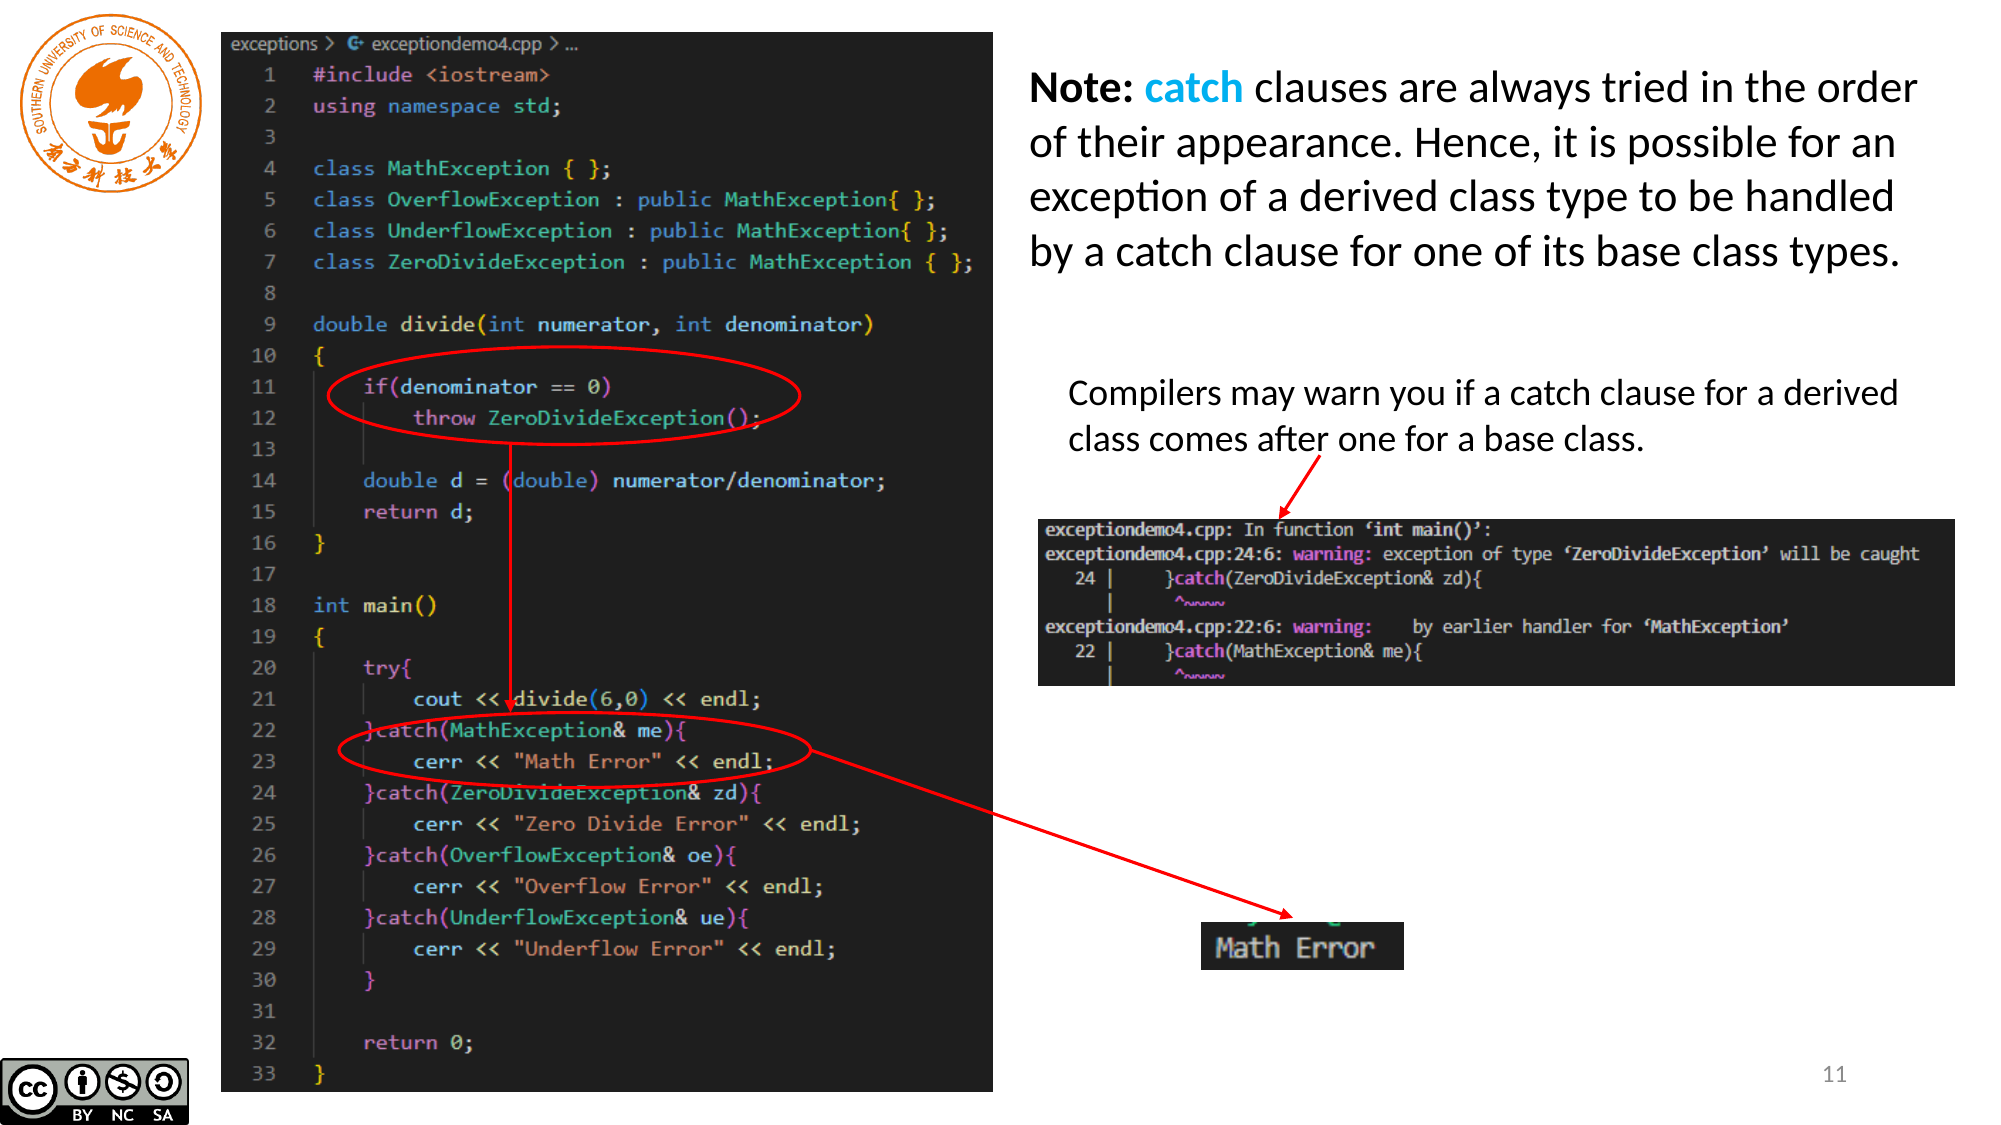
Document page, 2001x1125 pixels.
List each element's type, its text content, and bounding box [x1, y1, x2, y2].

picture [221, 32, 993, 1093]
picture [18, 11, 202, 194]
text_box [1053, 360, 1922, 520]
picture [1038, 519, 1955, 686]
slide_number 11 [1412, 1042, 1863, 1103]
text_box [810, 751, 1404, 970]
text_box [328, 346, 811, 788]
text_box Note: catch clauses are always tried in the order of their appearance. Hence, it is possible for an exception of a derived class type to be handled by a catch clause for one of its base class types. [1014, 49, 1954, 283]
picture [0, 1058, 189, 1125]
